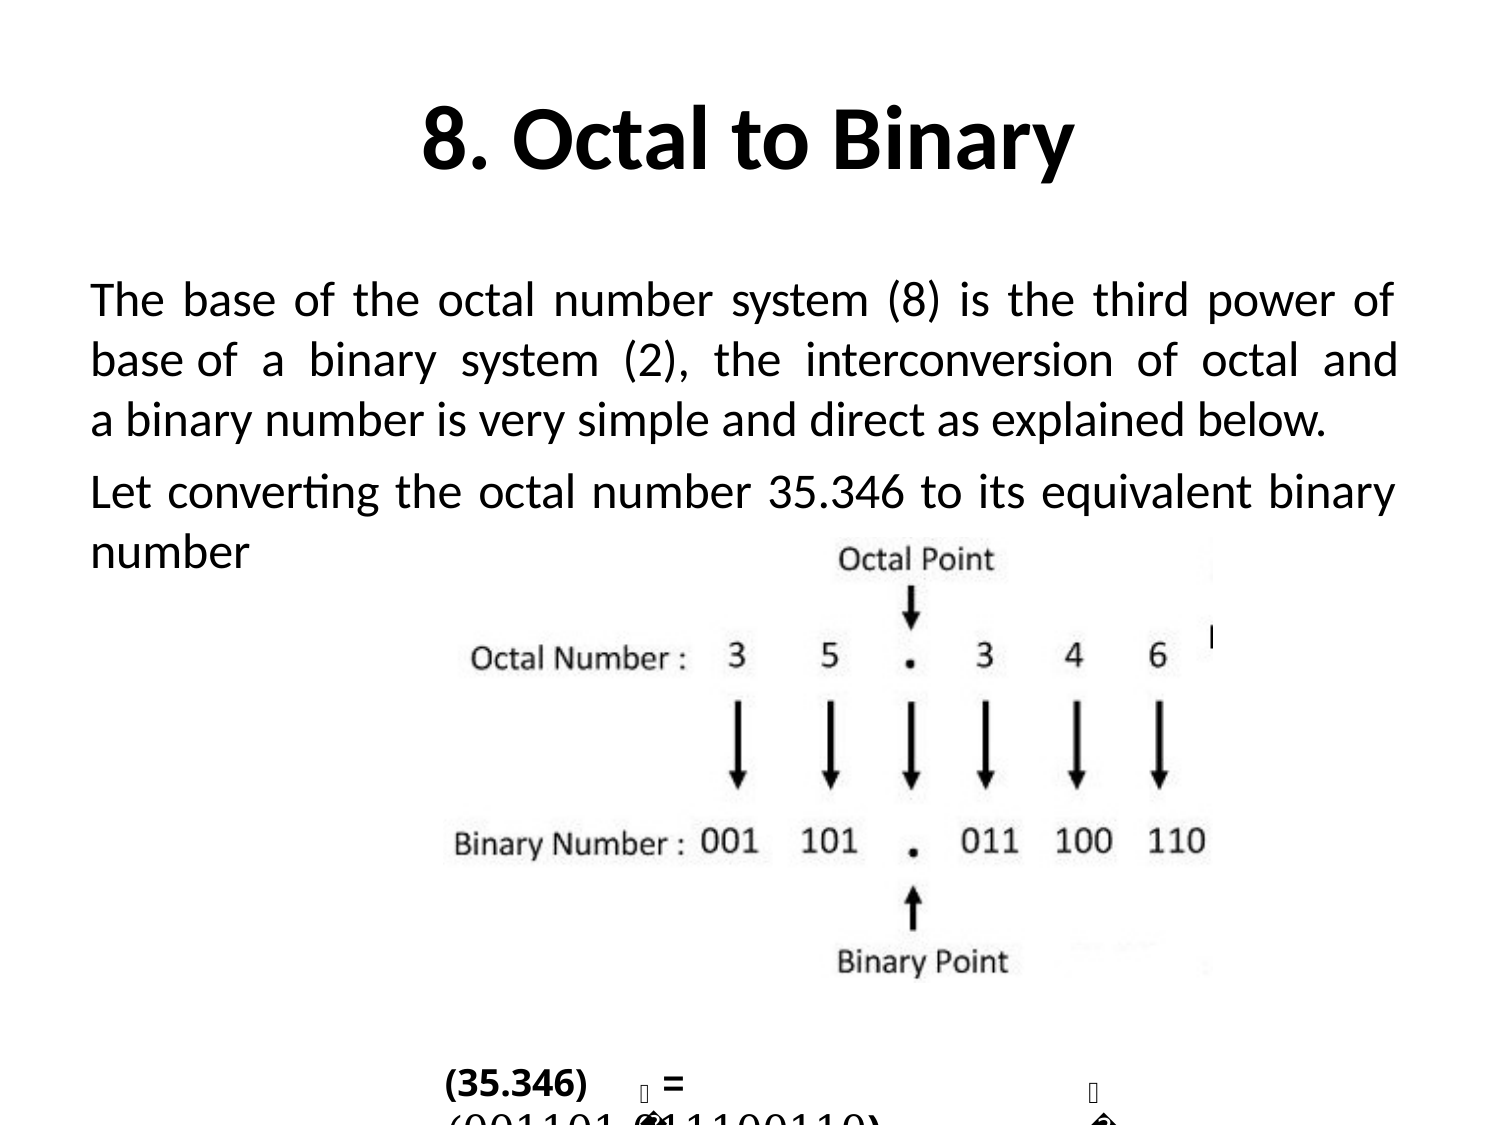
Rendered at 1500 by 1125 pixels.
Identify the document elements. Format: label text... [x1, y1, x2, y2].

picture [443, 537, 1213, 983]
text_box 𝟐 [1086, 1071, 1109, 1125]
text_box (35.346) = (001101.011100110) [443, 1056, 1083, 1125]
text_box The base of the octal number system (8) is the third power of base of a binary system (2), the interconversion of octal and a binary number is very simple and direct as explained below. Let converting the octal number 35.346 to its equivalent binary number [87, 264, 1413, 579]
title 8. Octal to Binary [419, 75, 1081, 264]
